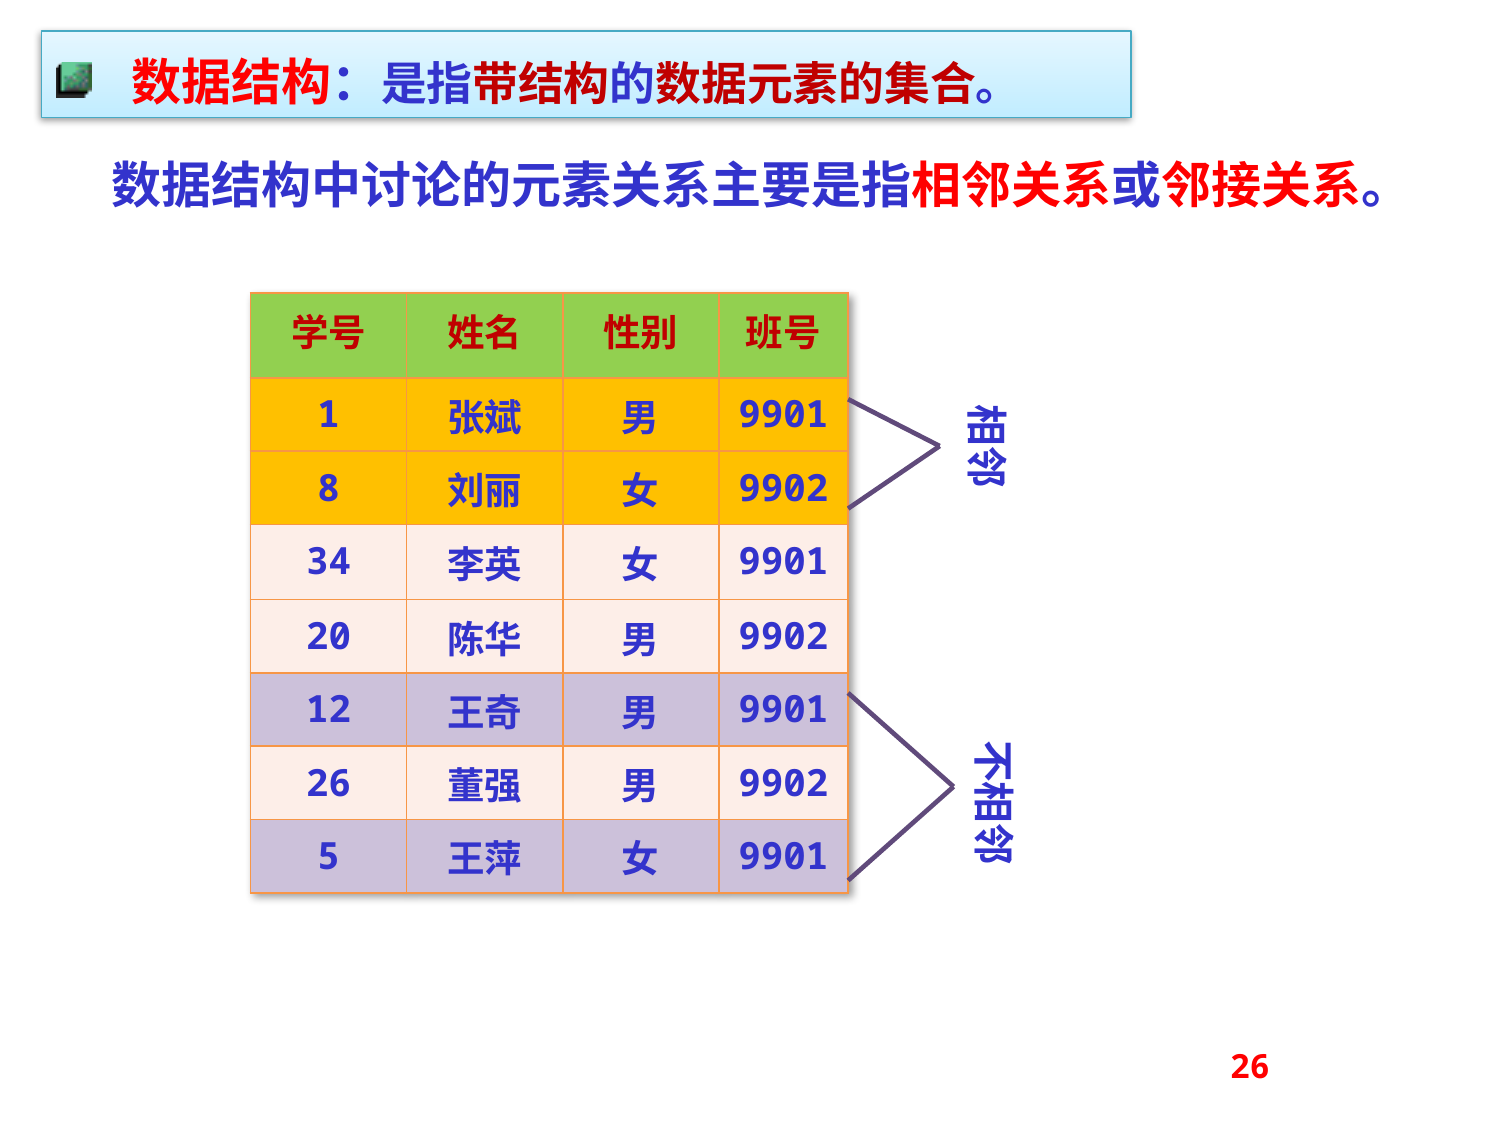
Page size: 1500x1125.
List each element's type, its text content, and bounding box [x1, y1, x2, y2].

table_cell 张斌 [407, 379, 562, 450]
table_cell 12 [251, 674, 406, 745]
table_cell 9902 [720, 747, 842, 819]
table_cell 9901 [720, 379, 847, 450]
table_header 性别 [564, 294, 718, 377]
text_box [847, 445, 940, 509]
table_cell 9901 [720, 525, 847, 599]
table_cell 9901 [720, 674, 847, 745]
table_header 班号 [720, 294, 847, 377]
table_cell 男 [564, 379, 718, 450]
table_cell 5 [251, 820, 406, 892]
text_box 不相邻 [947, 701, 1043, 905]
table_cell 男 [564, 674, 718, 745]
picture [56, 62, 92, 98]
table_cell 26 [251, 747, 406, 819]
table_cell 9901 [720, 820, 847, 892]
table_cell 8 [251, 452, 406, 524]
table_cell 董强 [407, 747, 562, 819]
table_cell 1 [251, 379, 406, 450]
text_box 数据结构中讨论的元素关系主要是指相邻关系或邻接关系。 [93, 152, 1430, 213]
table_cell 李英 [407, 525, 562, 599]
table_cell 34 [251, 525, 406, 599]
table_cell 9902 [720, 452, 847, 524]
table_cell 王奇 [407, 674, 562, 745]
table_cell 女 [564, 452, 718, 524]
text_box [847, 786, 954, 881]
table_cell 20 [251, 600, 406, 672]
text_box 数据结构：是指带结构的数据元素的集合。 [41, 30, 1132, 118]
table_cell 男 [564, 747, 718, 819]
table_cell 女 [564, 820, 718, 892]
table_cell 陈华 [407, 600, 562, 672]
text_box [847, 398, 940, 445]
text_box 相邻 [939, 367, 1036, 525]
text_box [847, 692, 954, 786]
table_header 姓名 [407, 294, 562, 377]
table_cell 王萍 [407, 820, 562, 892]
slide_number 26 [1074, 1042, 1425, 1103]
table_cell 女 [564, 525, 718, 599]
table_cell 9902 [720, 600, 847, 672]
table_cell 男 [564, 600, 718, 672]
table_cell 刘丽 [407, 452, 562, 524]
table_header 学号 [251, 294, 406, 377]
